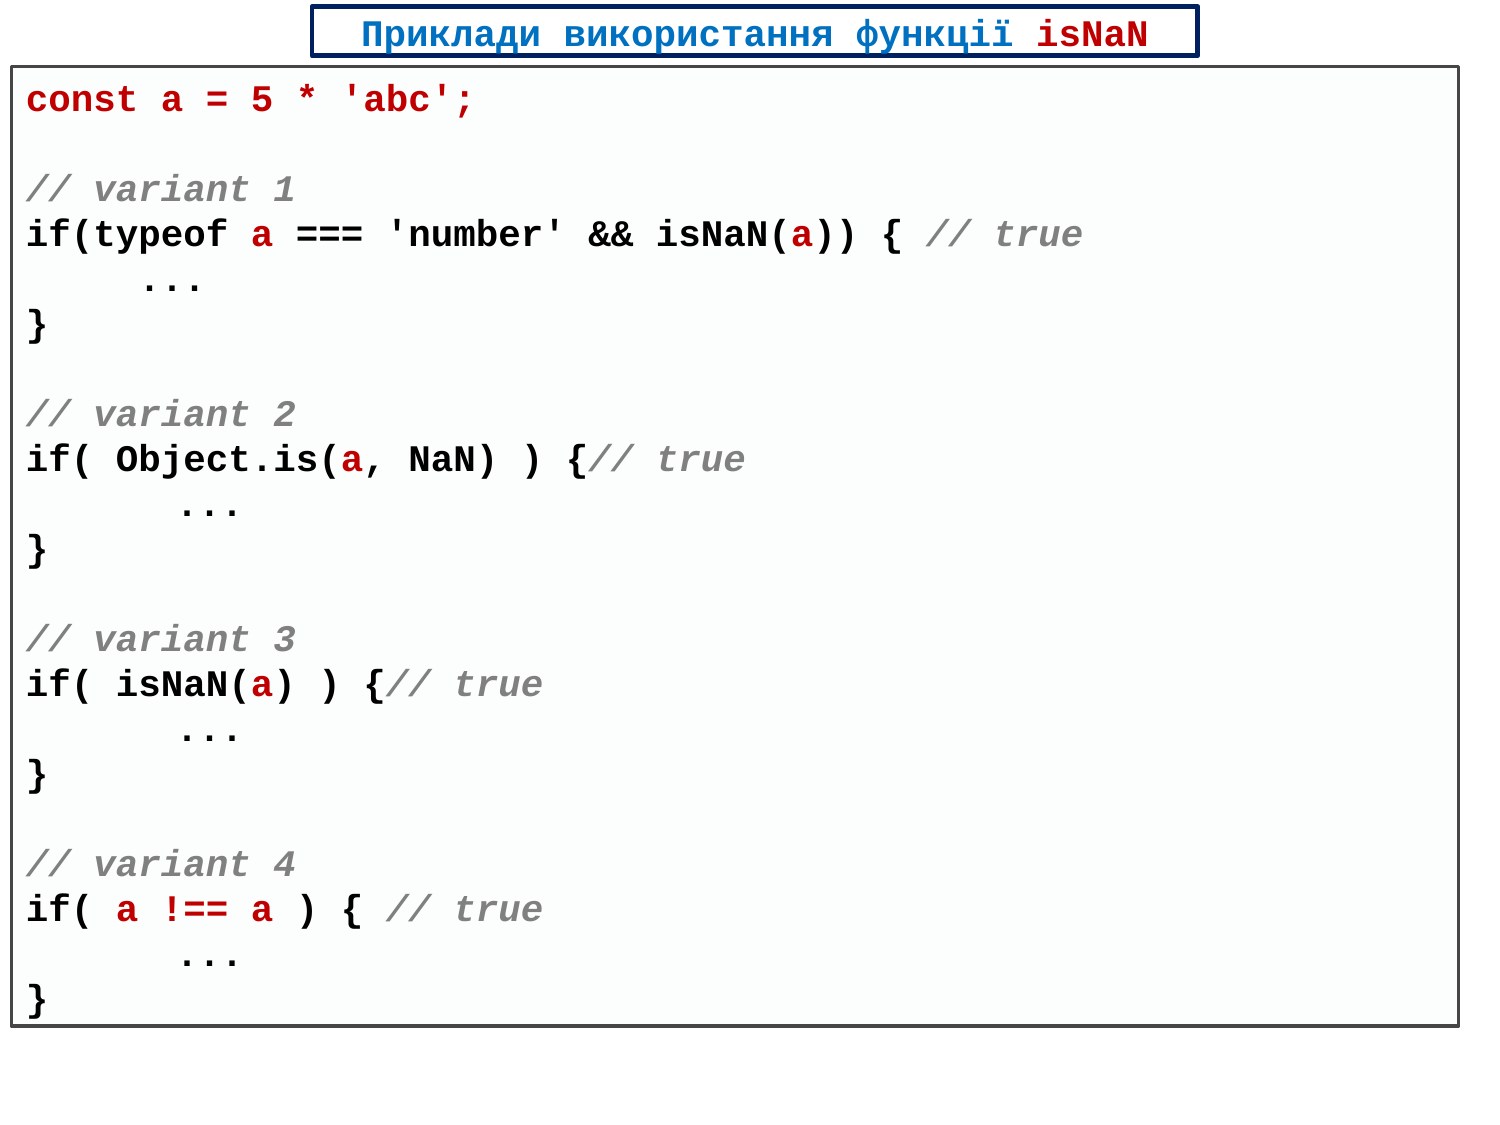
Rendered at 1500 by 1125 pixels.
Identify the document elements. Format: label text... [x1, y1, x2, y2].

text_box const a = 5 * 'abc'; // variant 1 if(typeof a === 'number' && isNaN(a)) { // true ... } // variant 2 if( Object.is(a, NaN) ) {// true ... } // variant 3 if( isNaN(a) ) {// true ... } // variant 4 if( a !== a ) { // true ... } [11, 66, 1459, 1027]
text_box Приклади використання функції isNaN [307, 2, 1202, 60]
